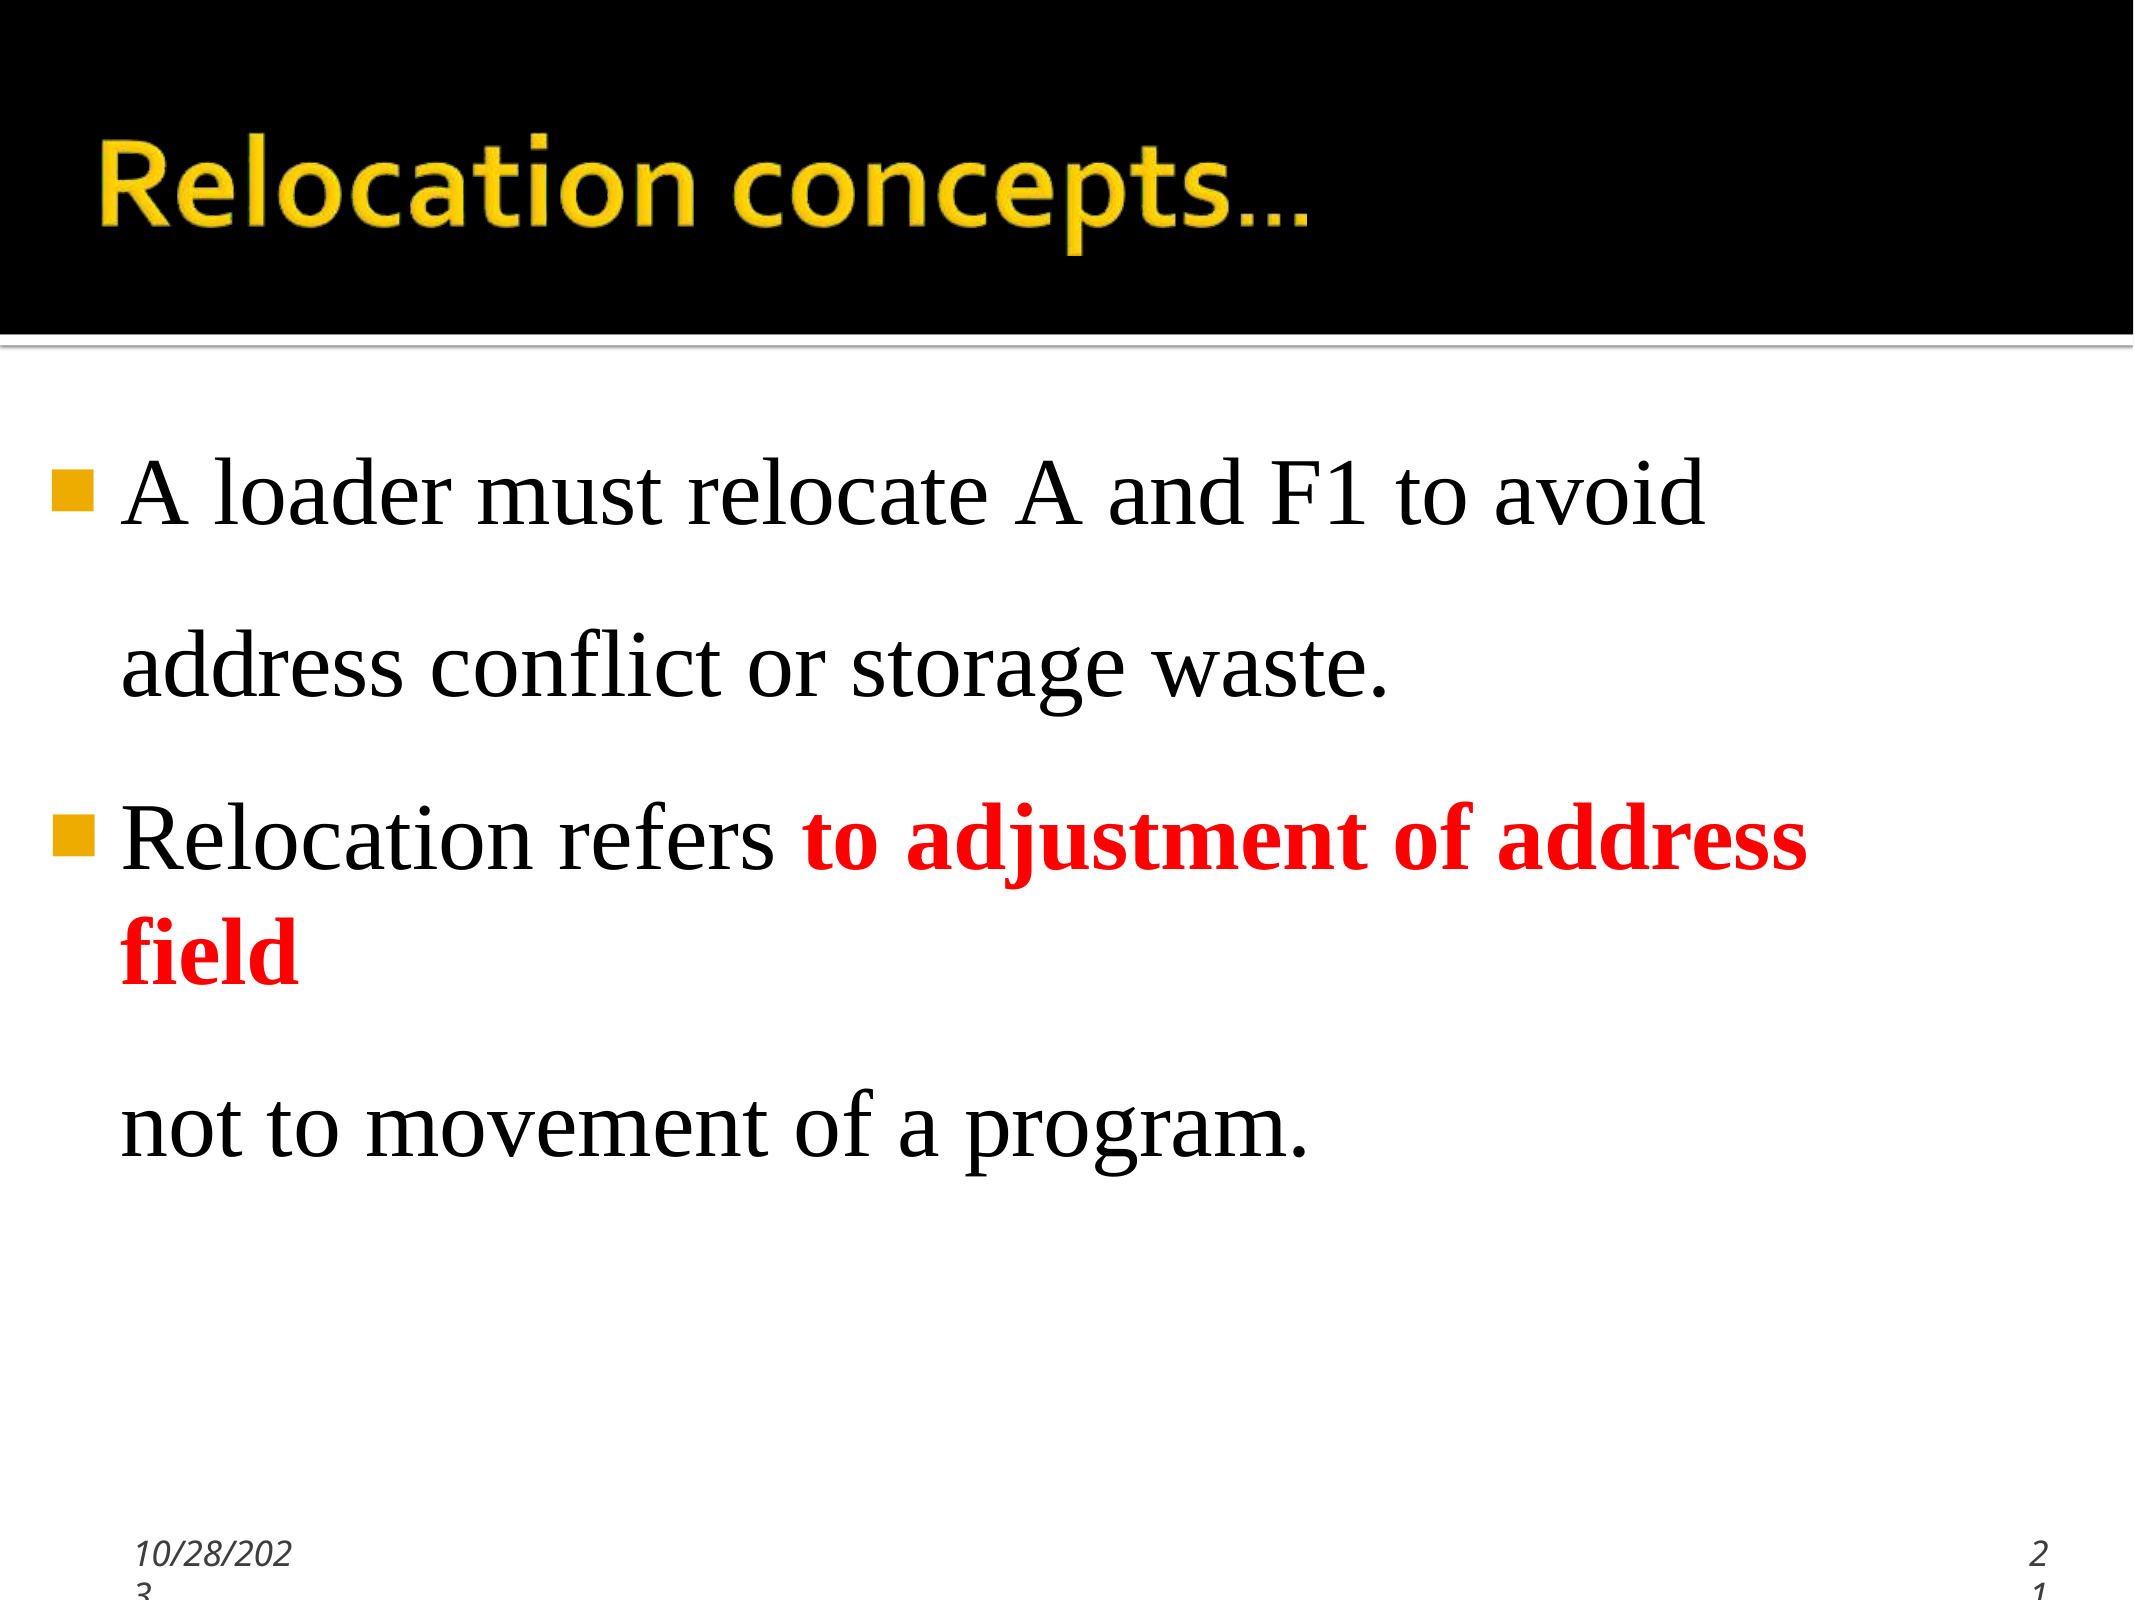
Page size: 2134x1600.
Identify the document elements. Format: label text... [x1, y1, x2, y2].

picture [0, 346, 2134, 353]
text_box 21 [2027, 1528, 2067, 1600]
picture [101, 131, 1307, 257]
text_box A loader must relocate A and F1 to avoid address conflict or storage waste. Relocation refers to adjustment of address field not to movement of a program. [43, 368, 2016, 1176]
text_box 10/28/2023 [130, 1528, 299, 1600]
